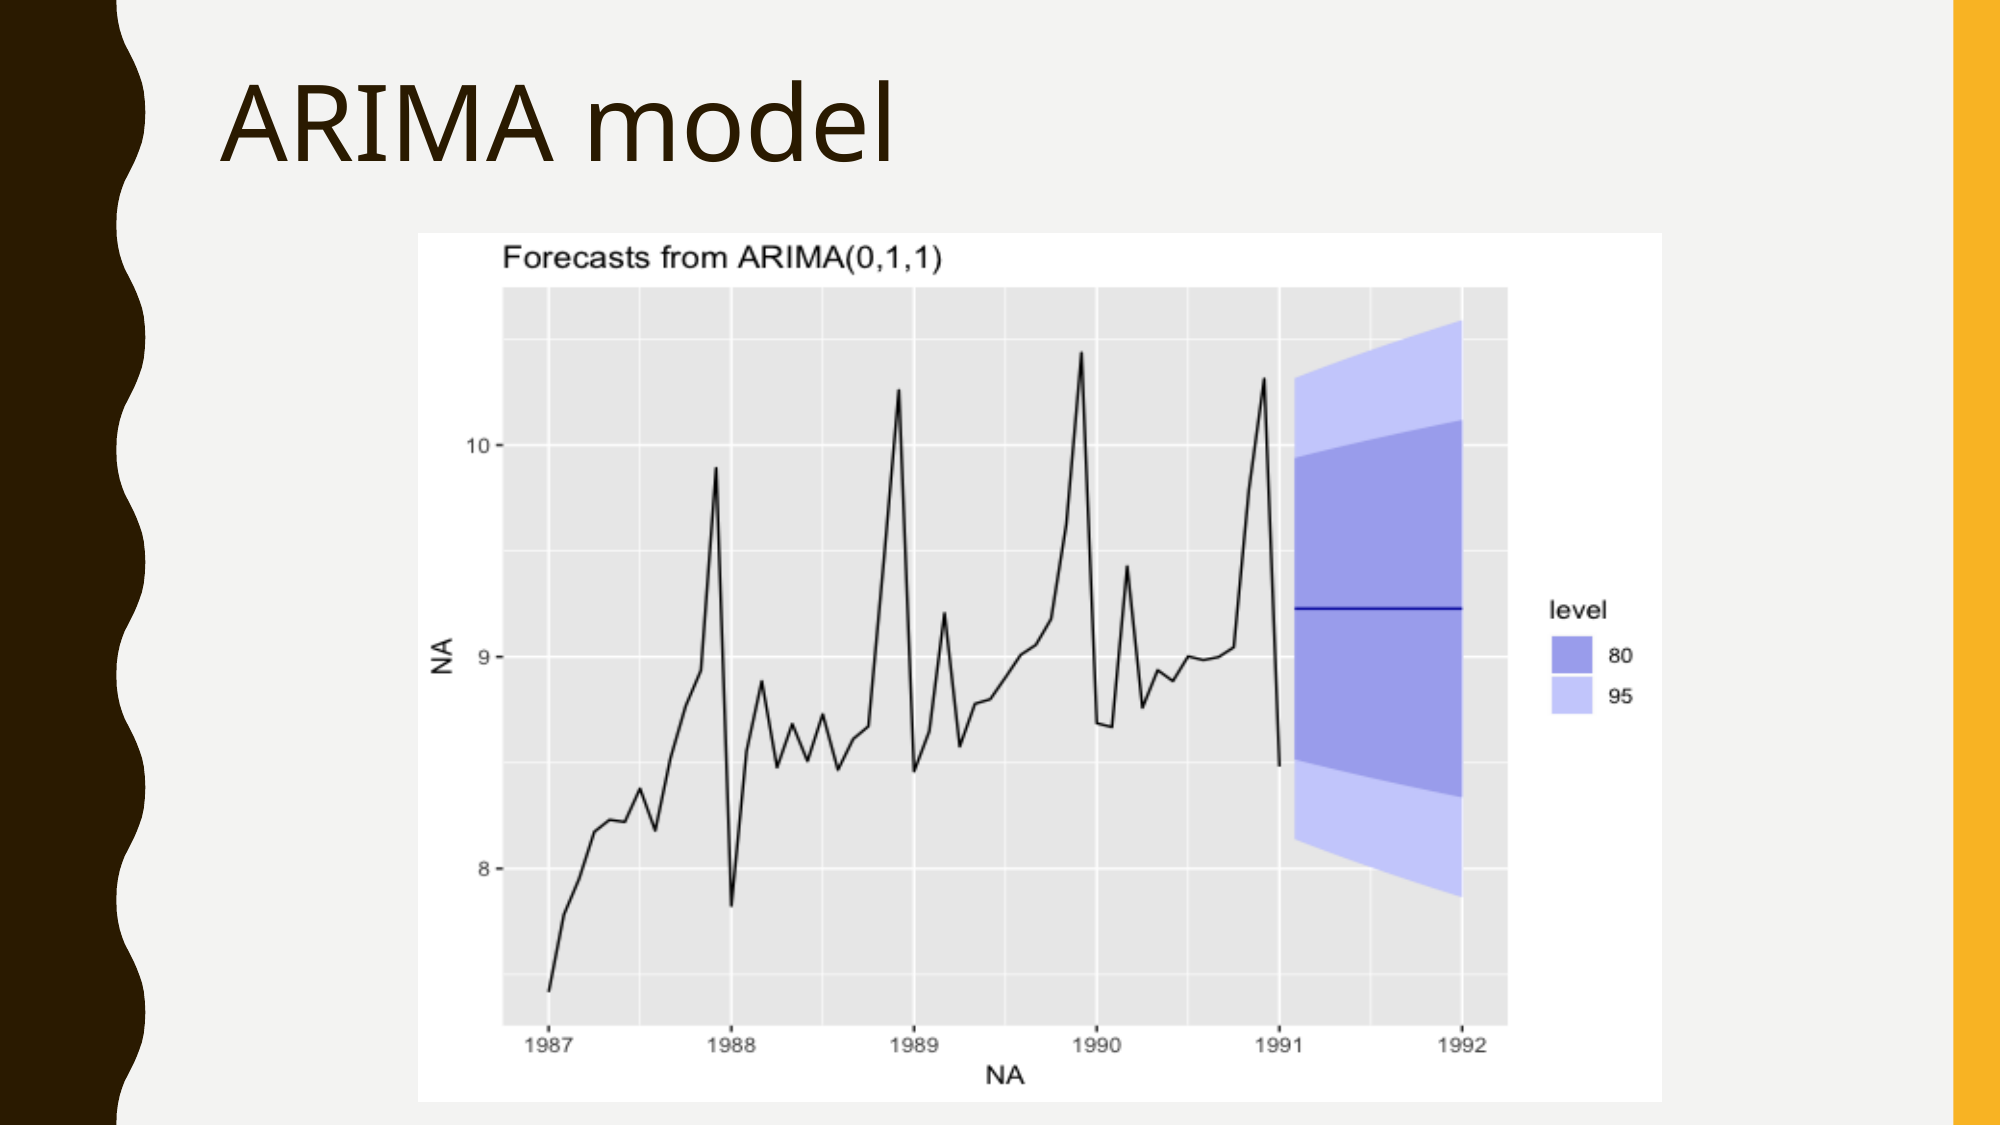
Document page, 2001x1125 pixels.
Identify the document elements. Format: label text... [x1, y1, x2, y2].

picture [418, 233, 1662, 1102]
title ARIMA model [205, 62, 1875, 308]
